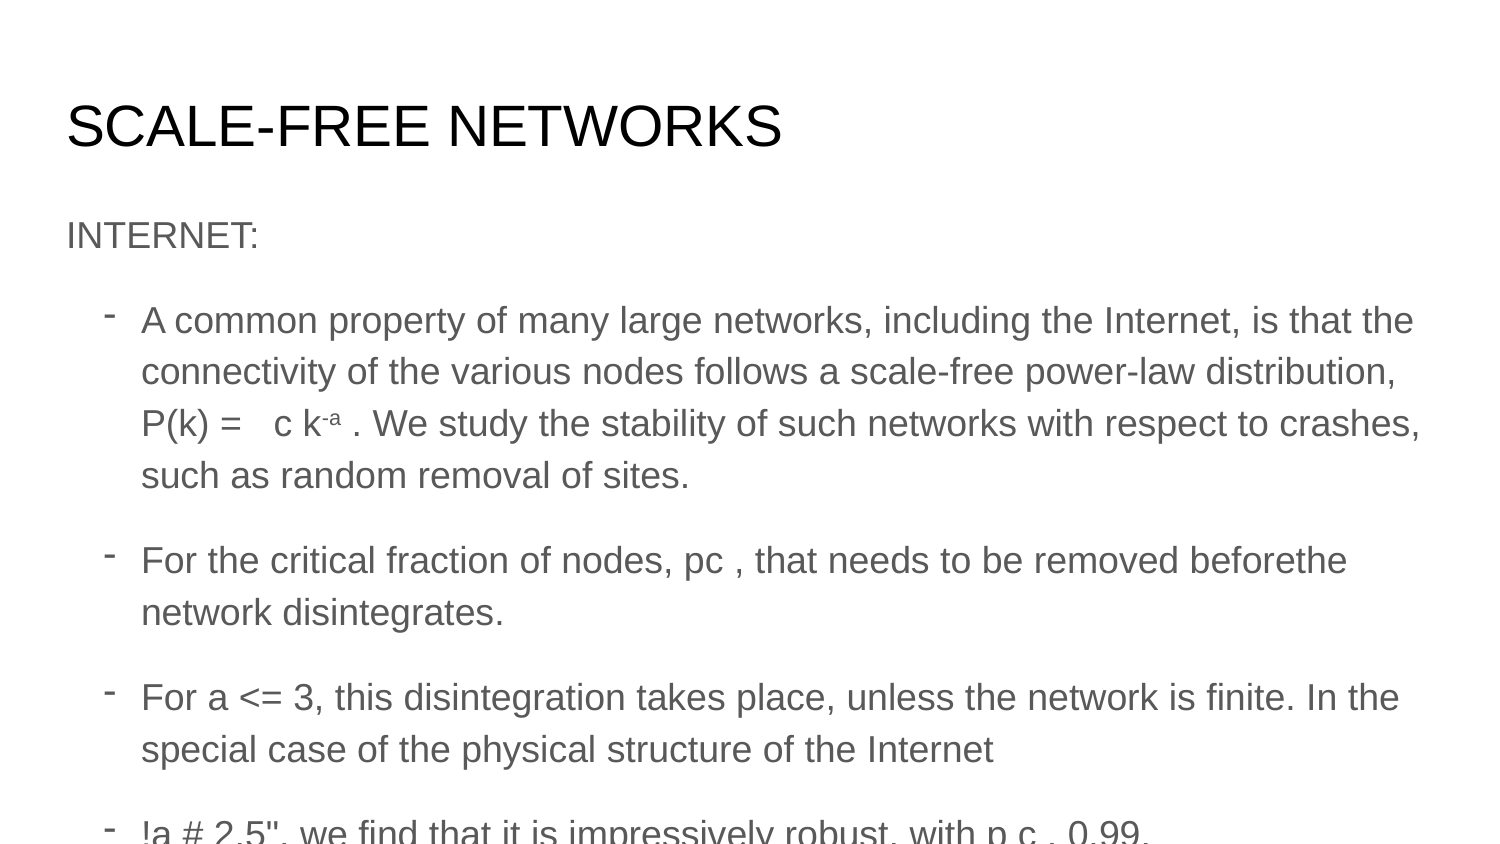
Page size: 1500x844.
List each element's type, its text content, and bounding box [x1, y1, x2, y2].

list INTERNET: A common property of many large networks, including the Internet, is that the connectivity of the various nodes follows a scale-free power-law distribution, P(k) = c k-a . We study the stability of such networks with respect to crashes, such as random removal of sites. For the critical fraction of nodes, pc , that needs to be removed beforethe network disintegrates. For a <= 3, this disintegration takes place, unless the network is finite. In the special case of the physical structure of the Internet !a # 2.5", we find that it is impressively robust, with p c . 0.99. [51, 189, 1449, 750]
title SCALE-FREE NETWORKS [51, 72, 1449, 167]
